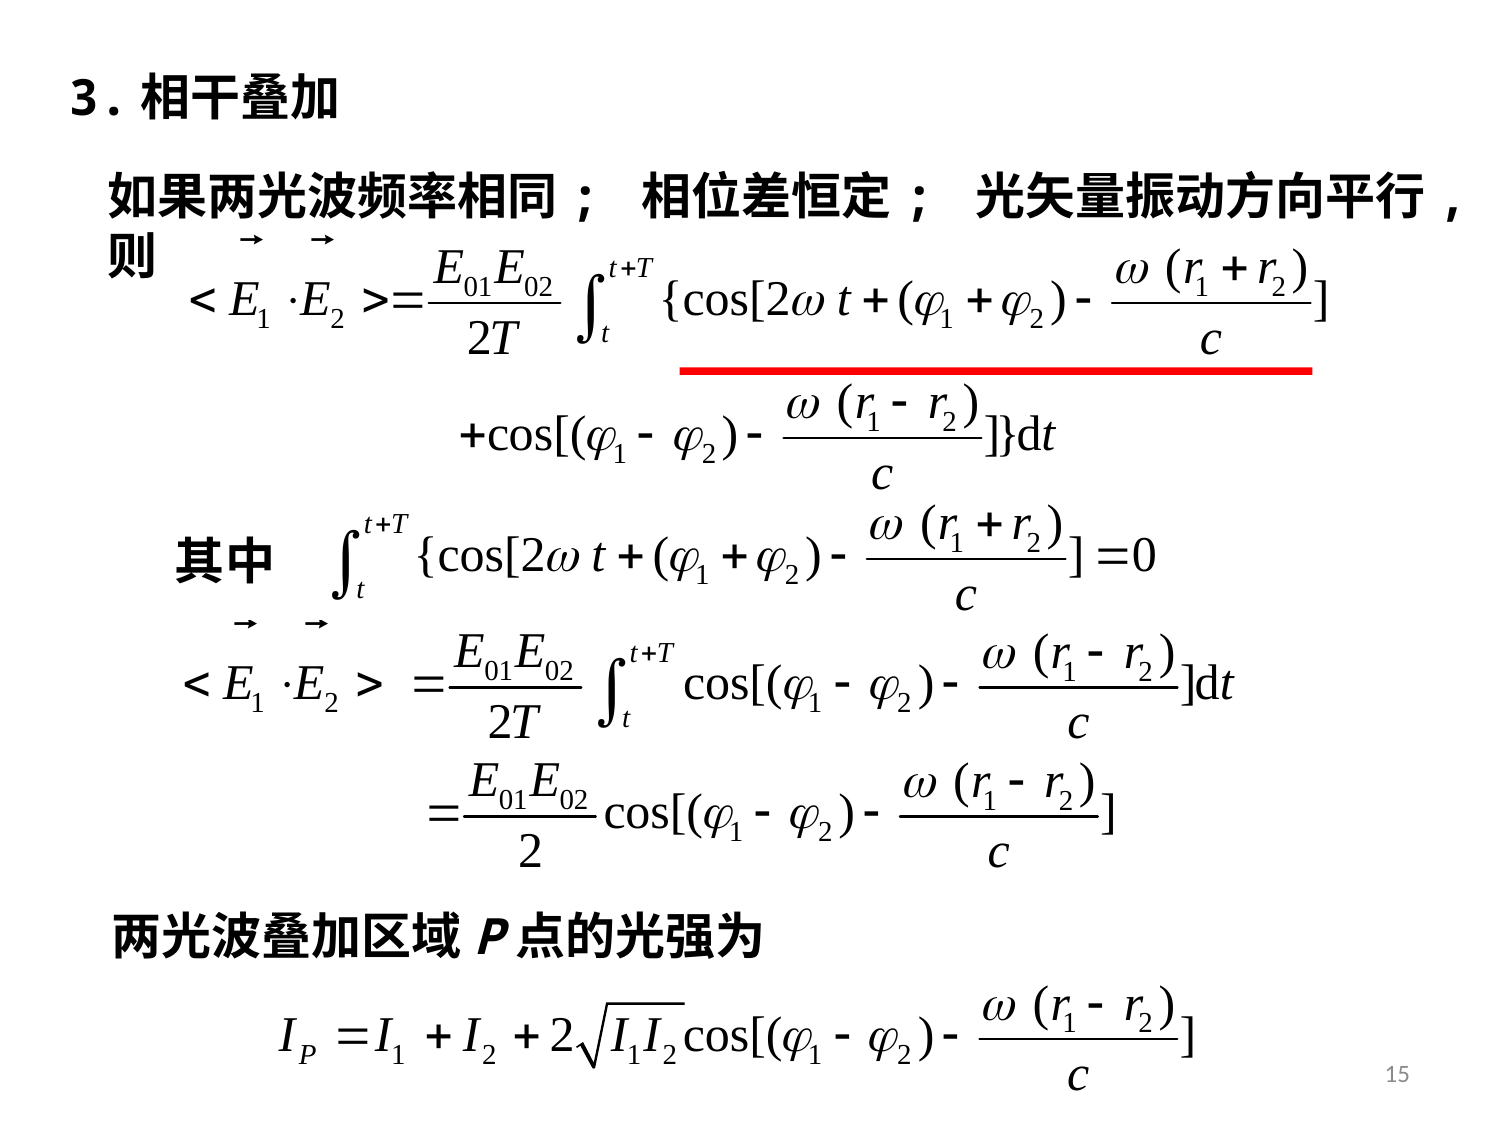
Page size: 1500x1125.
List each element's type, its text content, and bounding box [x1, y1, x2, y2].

text_box 如果两光波频率相同; 相位差恒定; 光矢量振动方向平行, 则 [92, 156, 1500, 292]
slide_number 15 [1209, 1042, 1425, 1103]
text_box 3.相干叠加 [53, 58, 797, 134]
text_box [416, 749, 1126, 880]
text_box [269, 972, 1203, 1102]
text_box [316, 491, 1167, 619]
text_box 其中 [160, 522, 290, 598]
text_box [175, 620, 1247, 751]
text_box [181, 234, 1337, 502]
text_box 两光波叠加区域P点的光强为 [96, 896, 798, 972]
